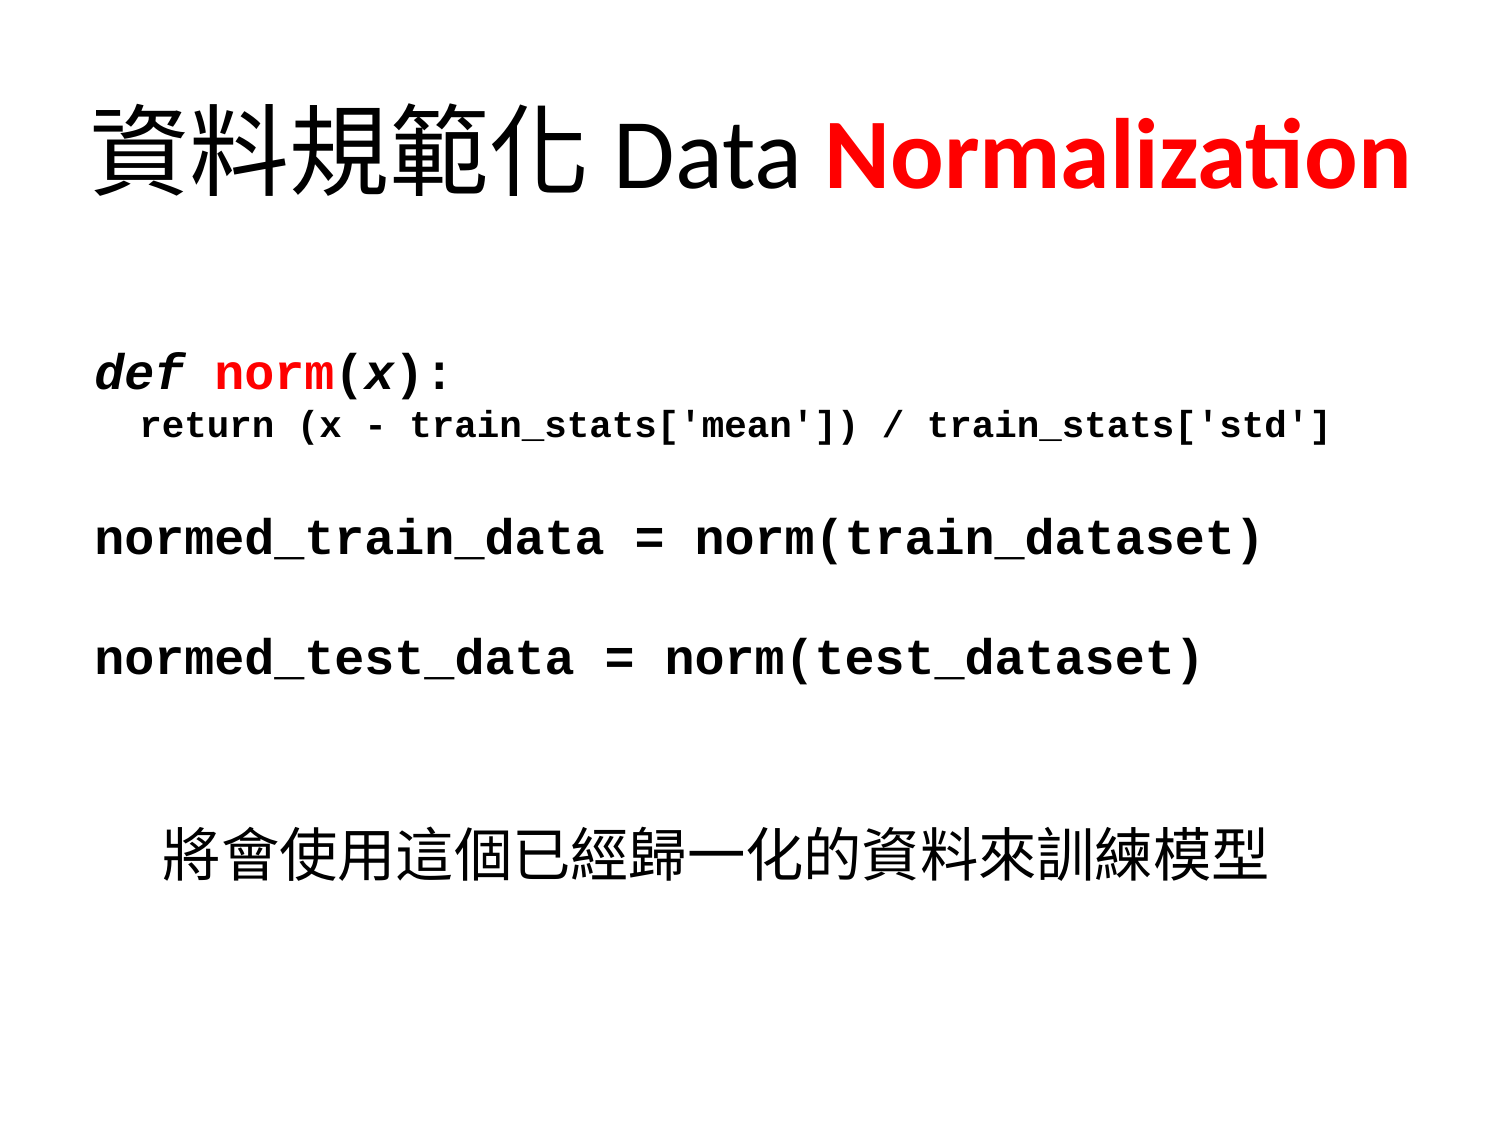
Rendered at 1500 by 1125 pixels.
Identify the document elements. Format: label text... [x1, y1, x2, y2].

text_box 資料規範化Data Normalization [74, 80, 1428, 216]
text_box def norm(x): return (x - train_stats['mean']) / train_stats['std'] normed_train_data = norm(train_dataset) normed_test_data = norm(test_dataset) [79, 332, 1399, 692]
text_box 將會使用這個已經歸一化的資料來訓練模型 [148, 811, 1285, 896]
